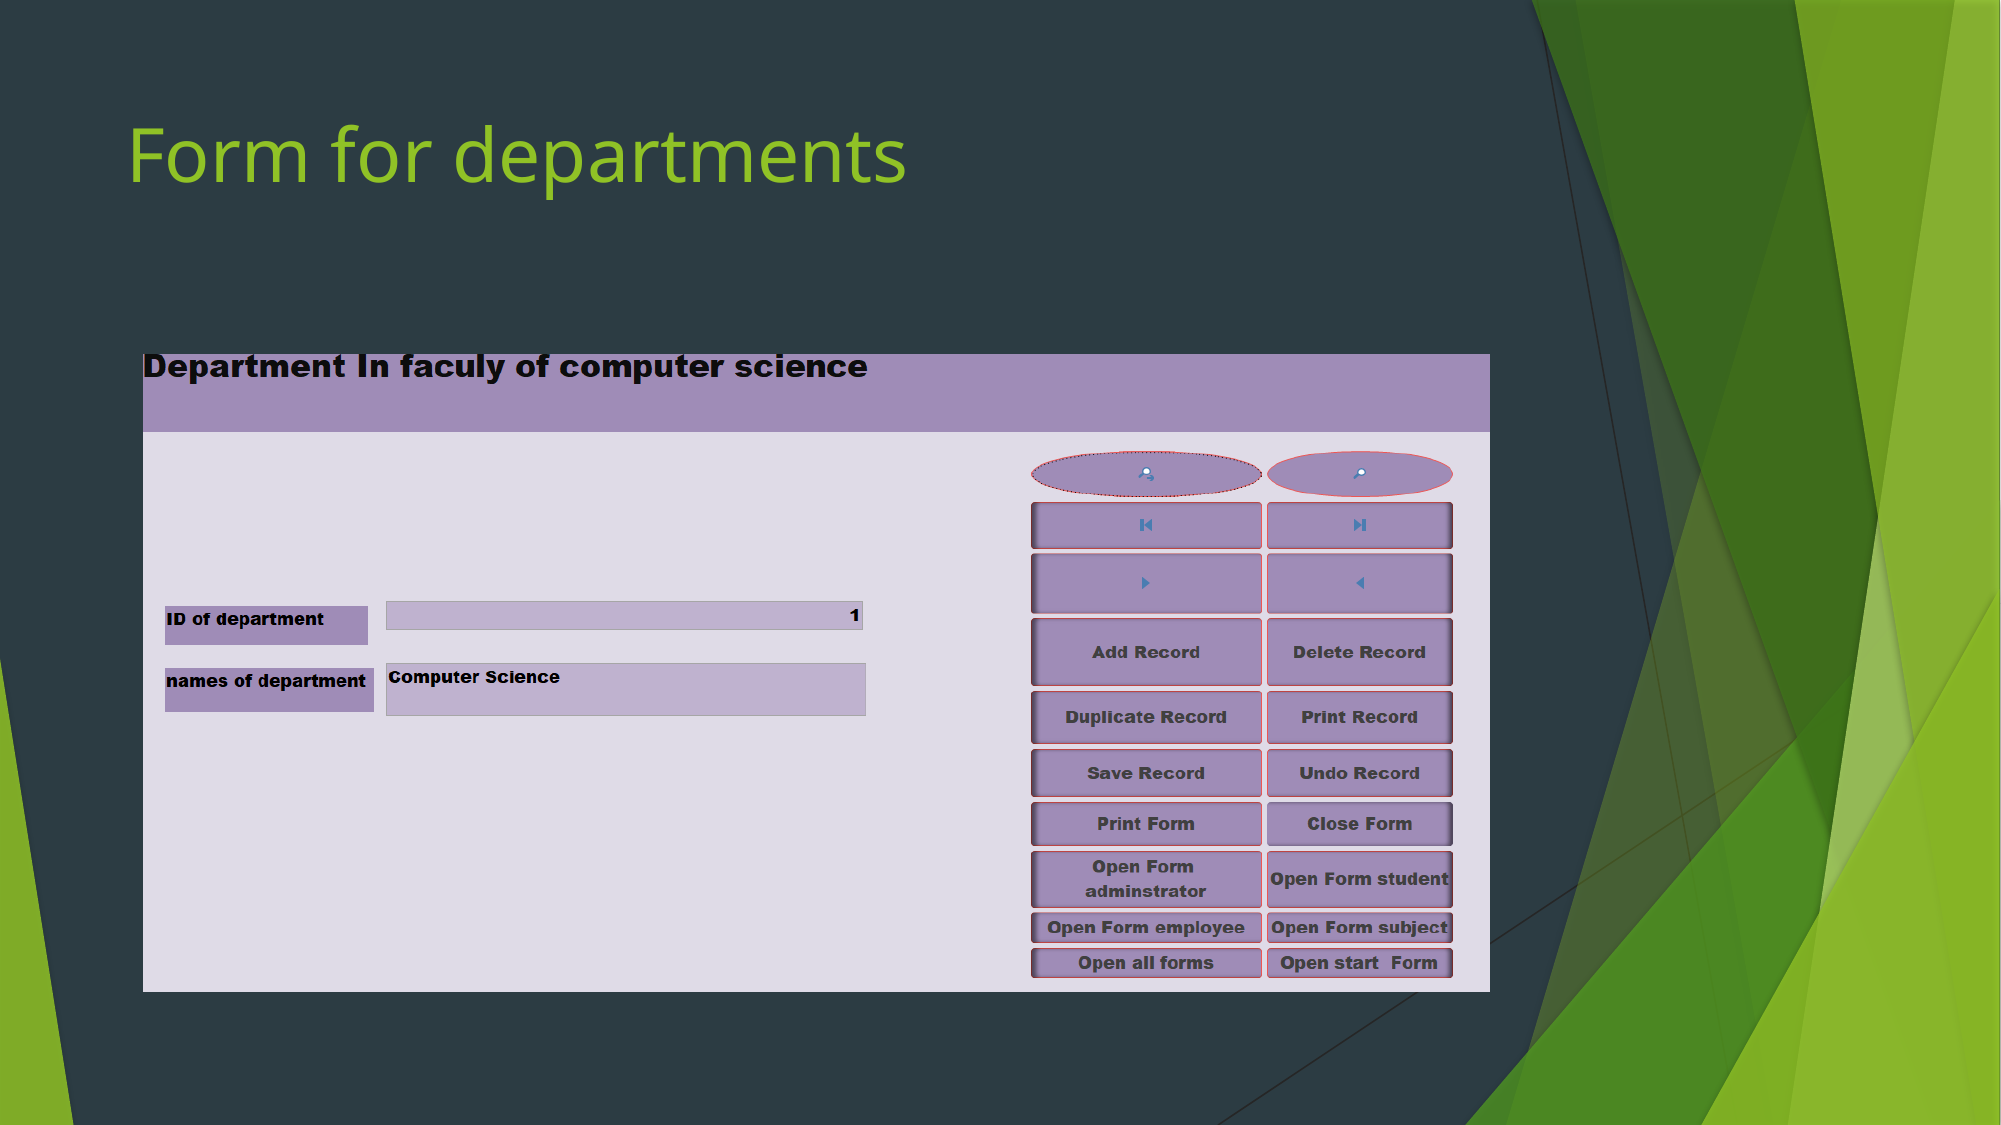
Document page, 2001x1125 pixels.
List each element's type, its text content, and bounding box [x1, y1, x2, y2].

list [142, 353, 1490, 992]
title Form for departments [111, 99, 1522, 317]
